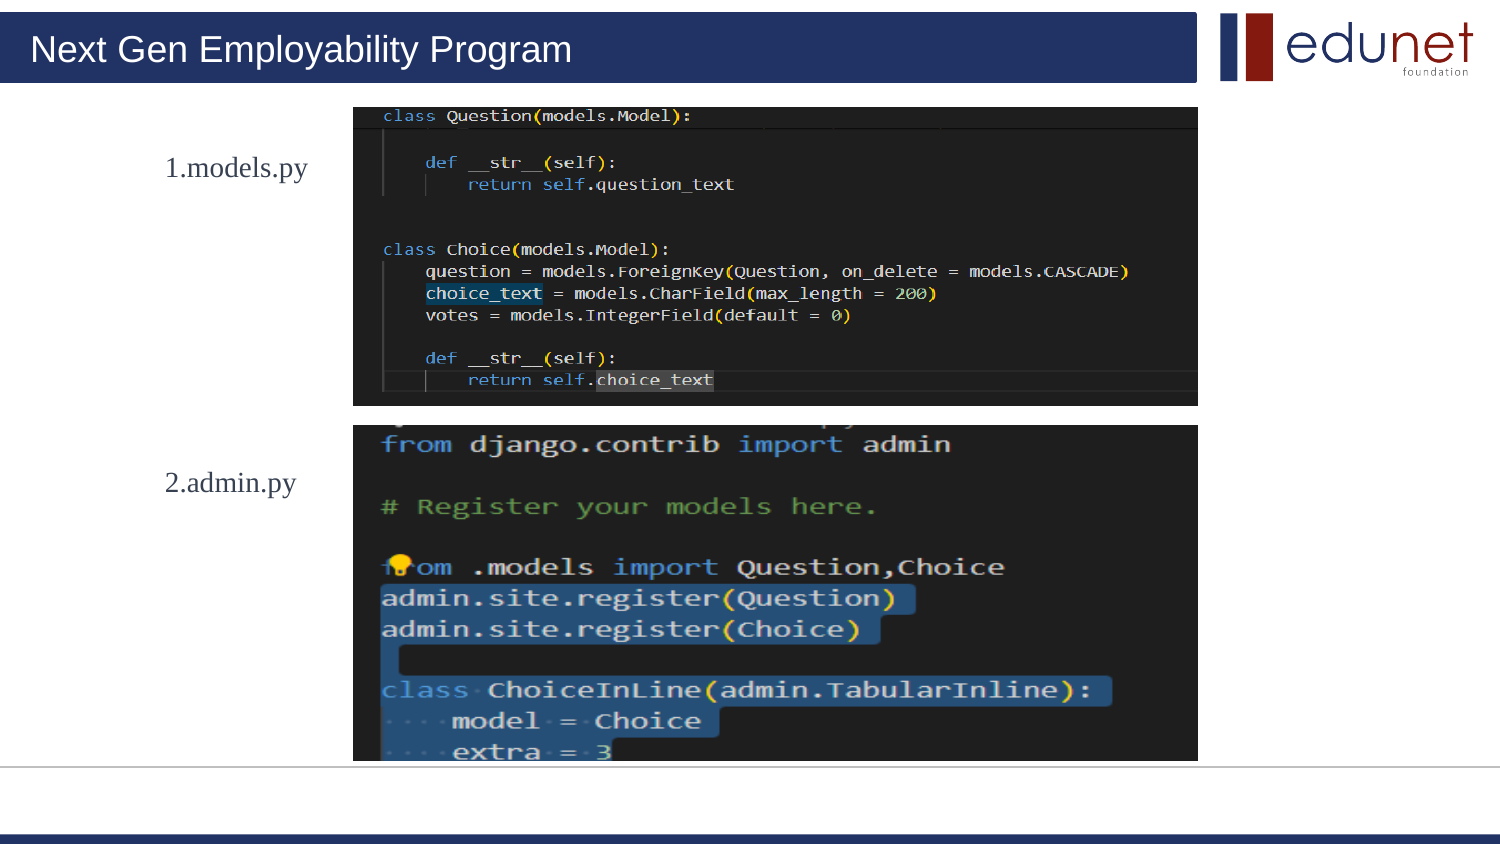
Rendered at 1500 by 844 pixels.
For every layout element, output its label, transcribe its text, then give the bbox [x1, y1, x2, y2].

text_box 1.models.py 2.admin.py [74, 123, 1391, 506]
picture [1279, 14, 1482, 83]
picture [352, 106, 1198, 406]
picture [352, 425, 1198, 762]
